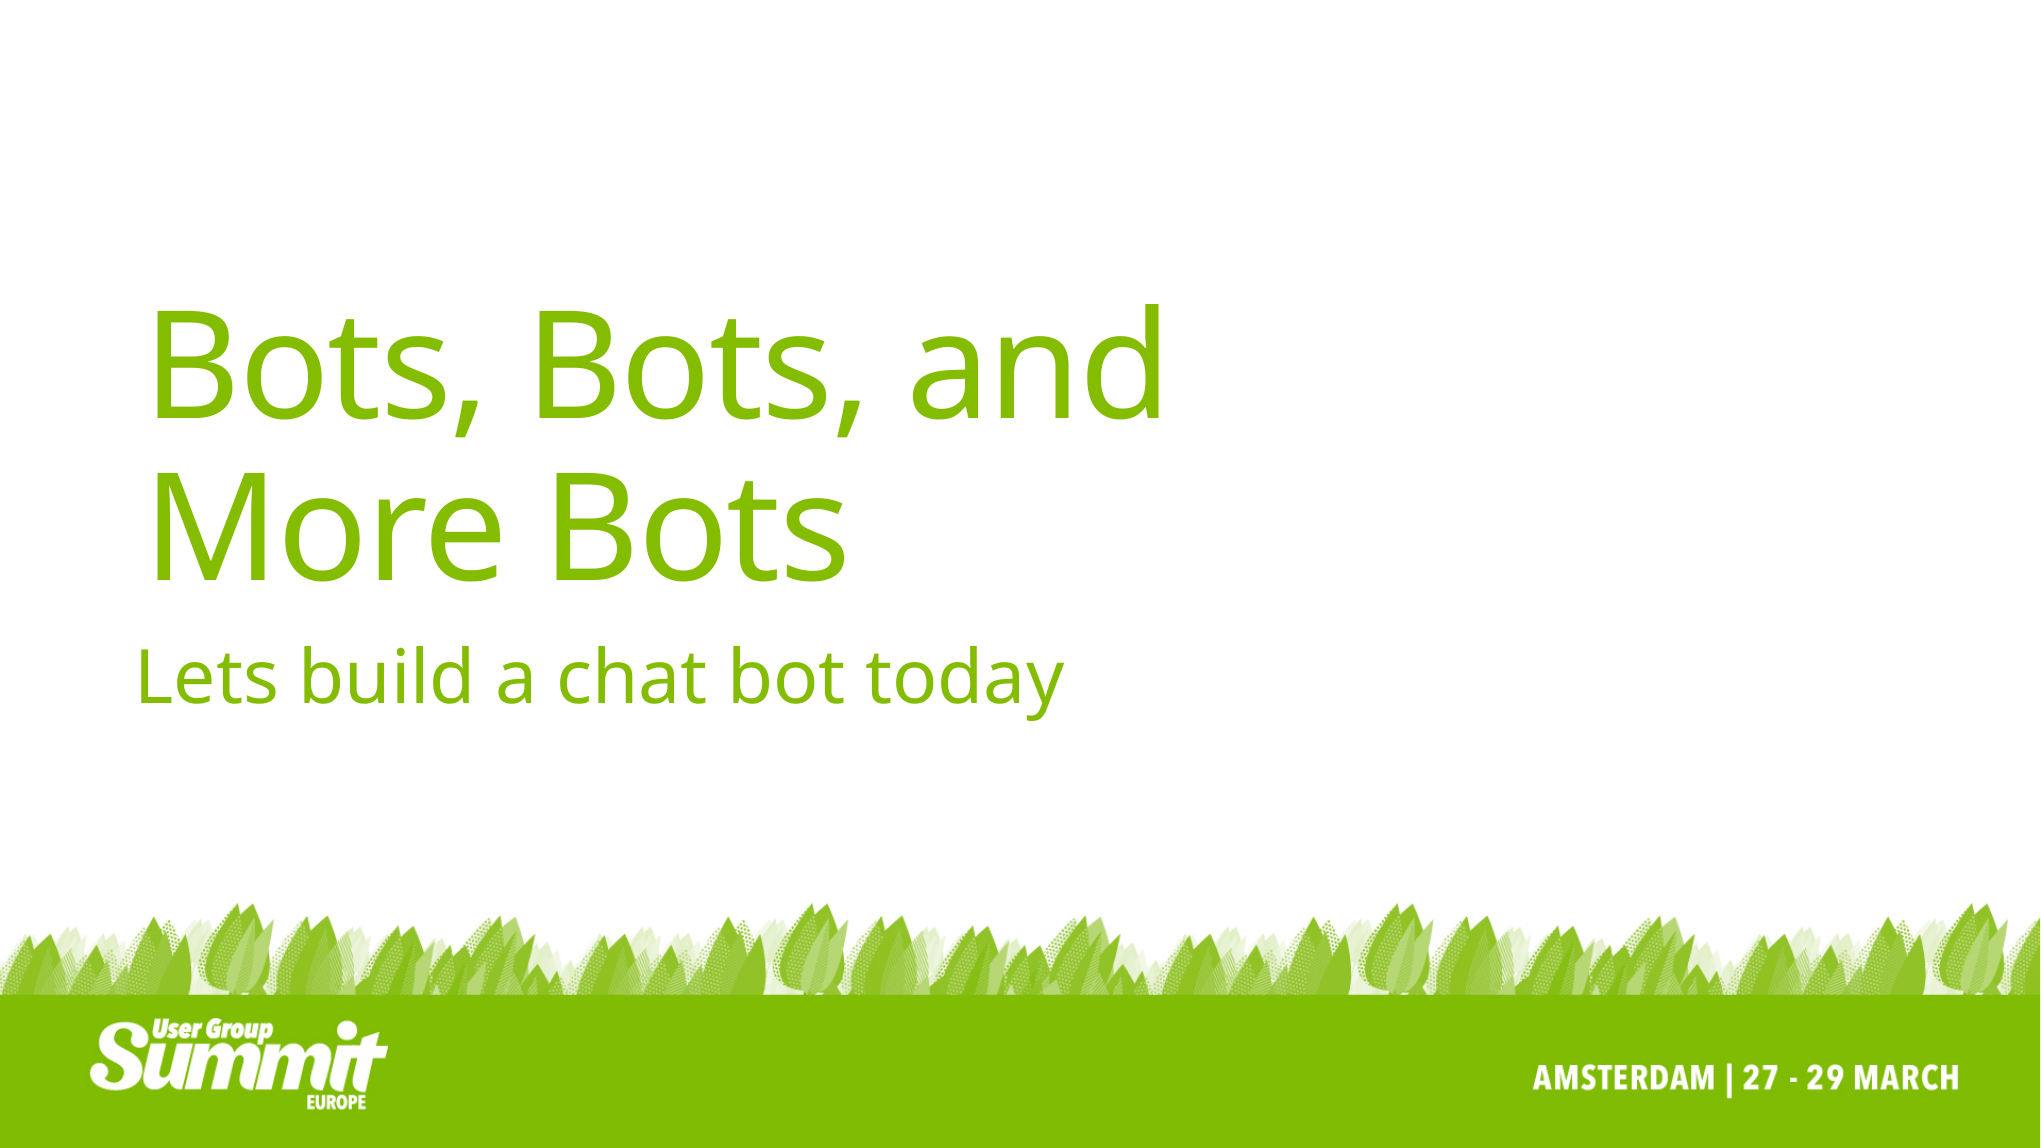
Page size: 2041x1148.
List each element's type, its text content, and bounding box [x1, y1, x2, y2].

picture [0, 0, 2041, 1148]
title Bots, Bots, and More Bots [120, 273, 1425, 631]
text_box Lets build a chat bot today [120, 631, 1425, 907]
